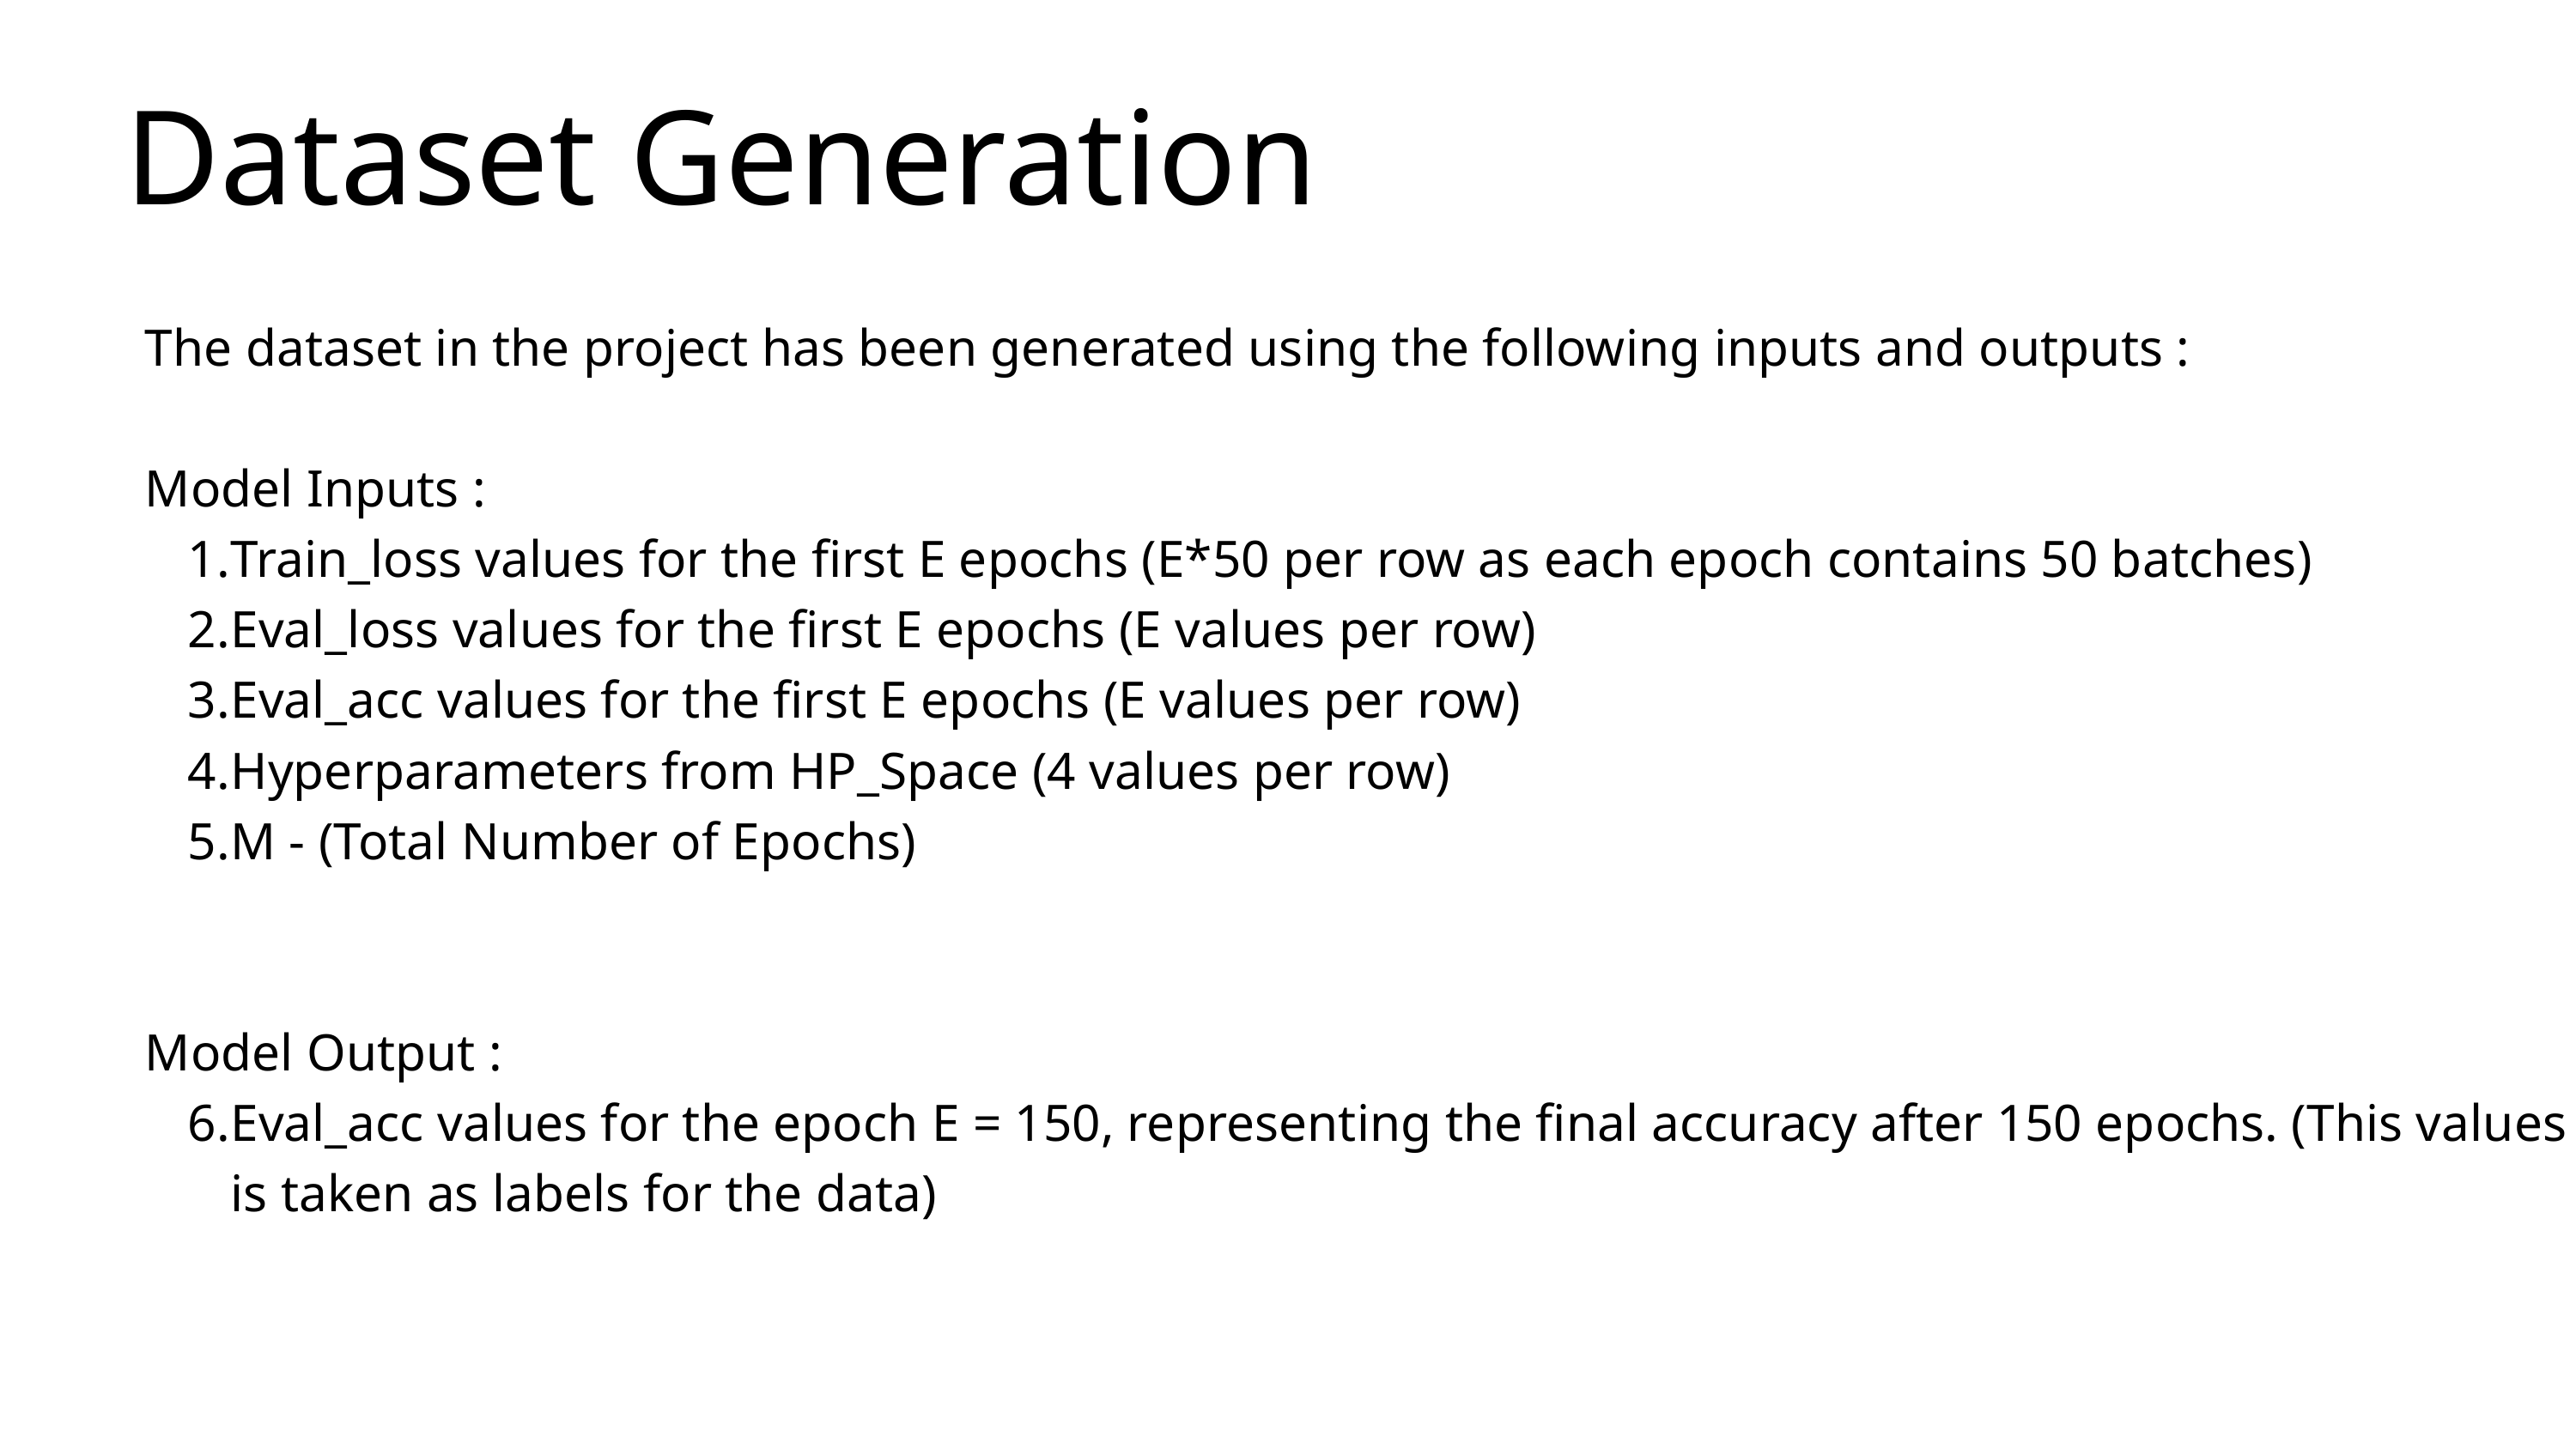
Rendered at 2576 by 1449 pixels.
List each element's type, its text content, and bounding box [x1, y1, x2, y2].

text_box The dataset in the project has been generated using the following inputs and outputs : Model Inputs : Train_loss values for the first E epochs (E*50 per row as each epoch contains 50 batches) Eval_loss values for the first E epochs (E values per row) Eval_acc values for the first E epochs (E values per row) Hyperparameters from HP_Space (4 values per row) M - (Total Number of Epochs) Model Output : Eval_acc values for the epoch E = 150, representing the final accuracy after 150 epochs. (This values is taken as labels for the data) [144, 305, 2576, 1293]
text_box Dataset Generation [77, 47, 1366, 231]
